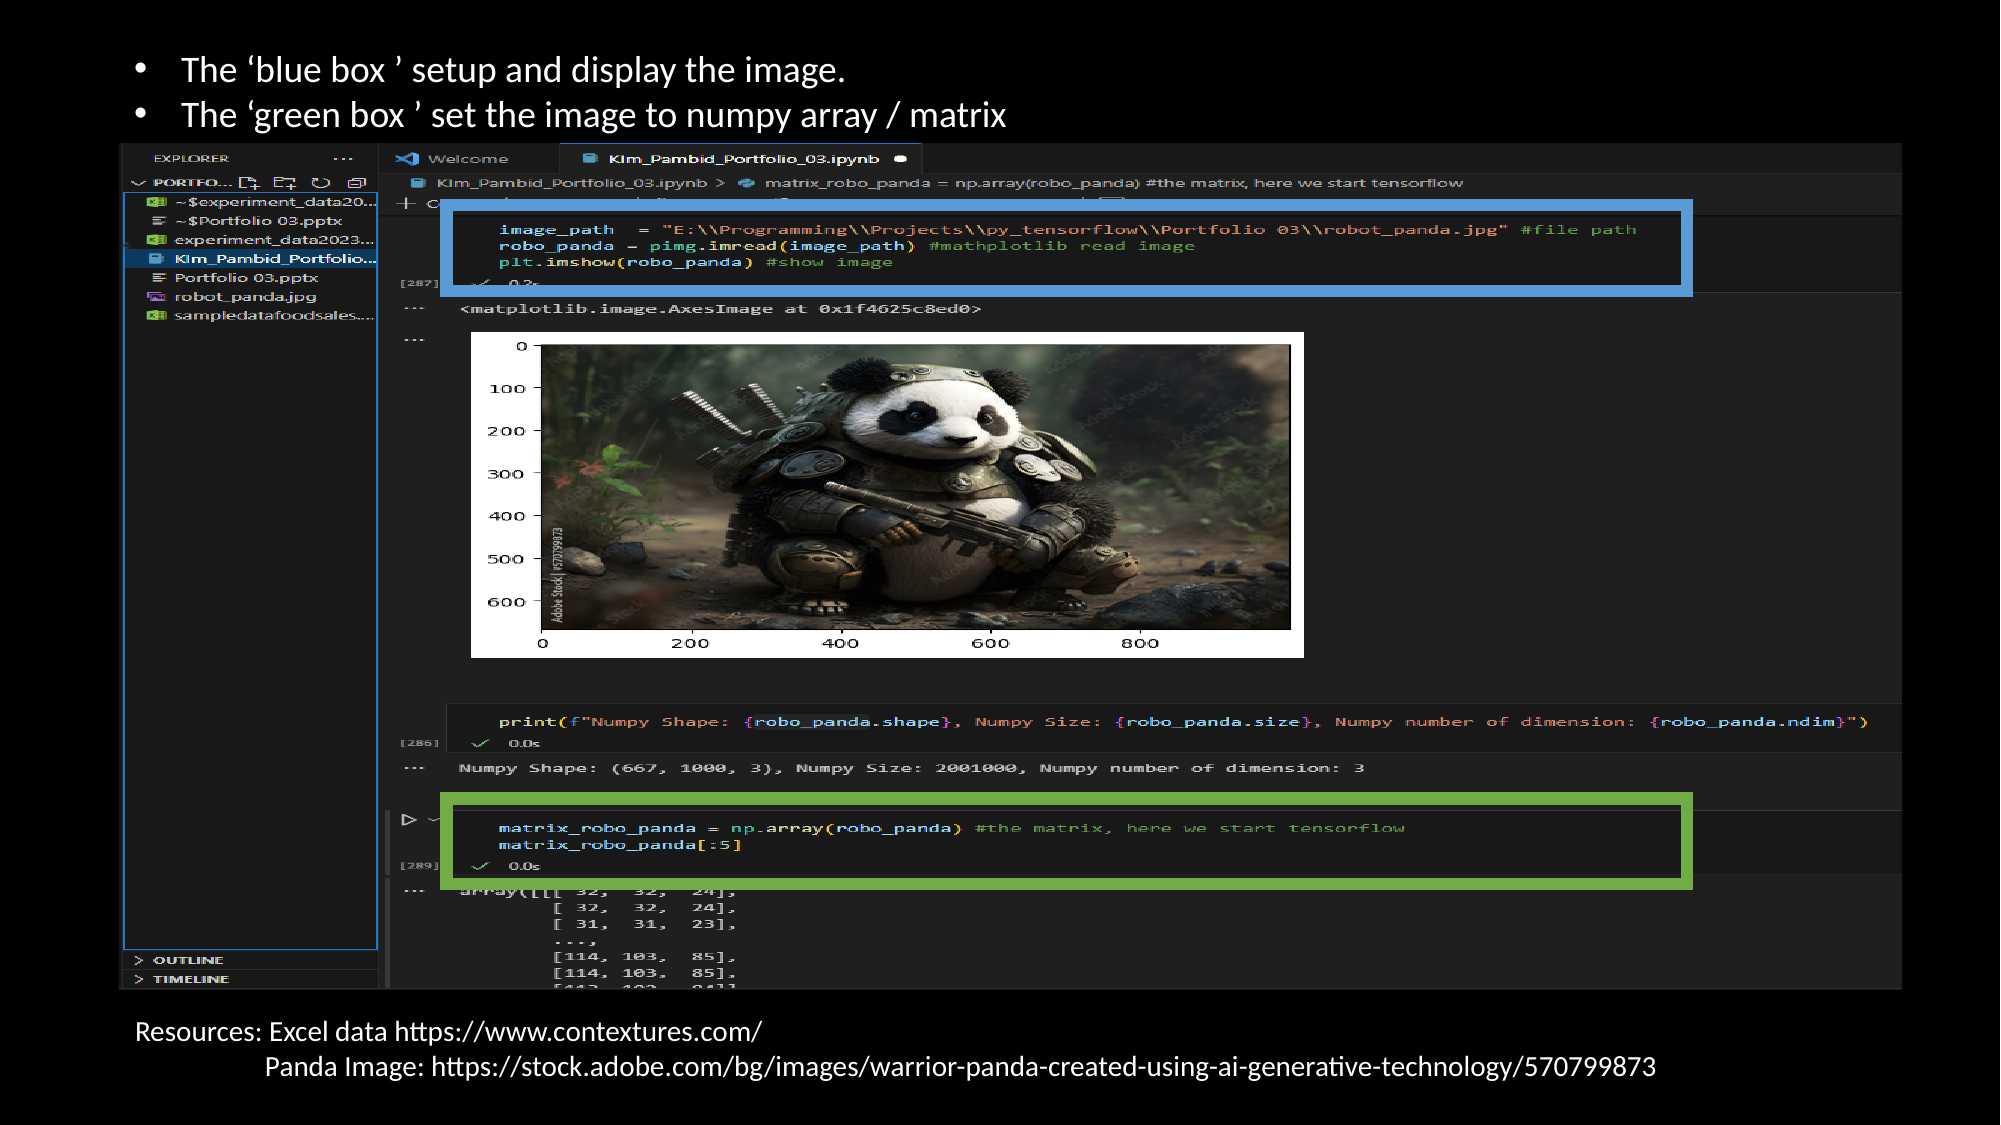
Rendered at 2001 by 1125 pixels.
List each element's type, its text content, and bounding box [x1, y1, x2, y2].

text_box Resources: Excel data https://www.contextures.com/ Panda Image: https://stock.adobe.com/bg/images/warrior-panda-created-using-ai-generative-technology/570799873 [120, 1004, 1673, 1090]
picture [119, 143, 1902, 990]
text_box The ‘blue box ’ setup and display the image. The ‘green box ’ set the image to numpy array / matrix [119, 37, 1816, 143]
